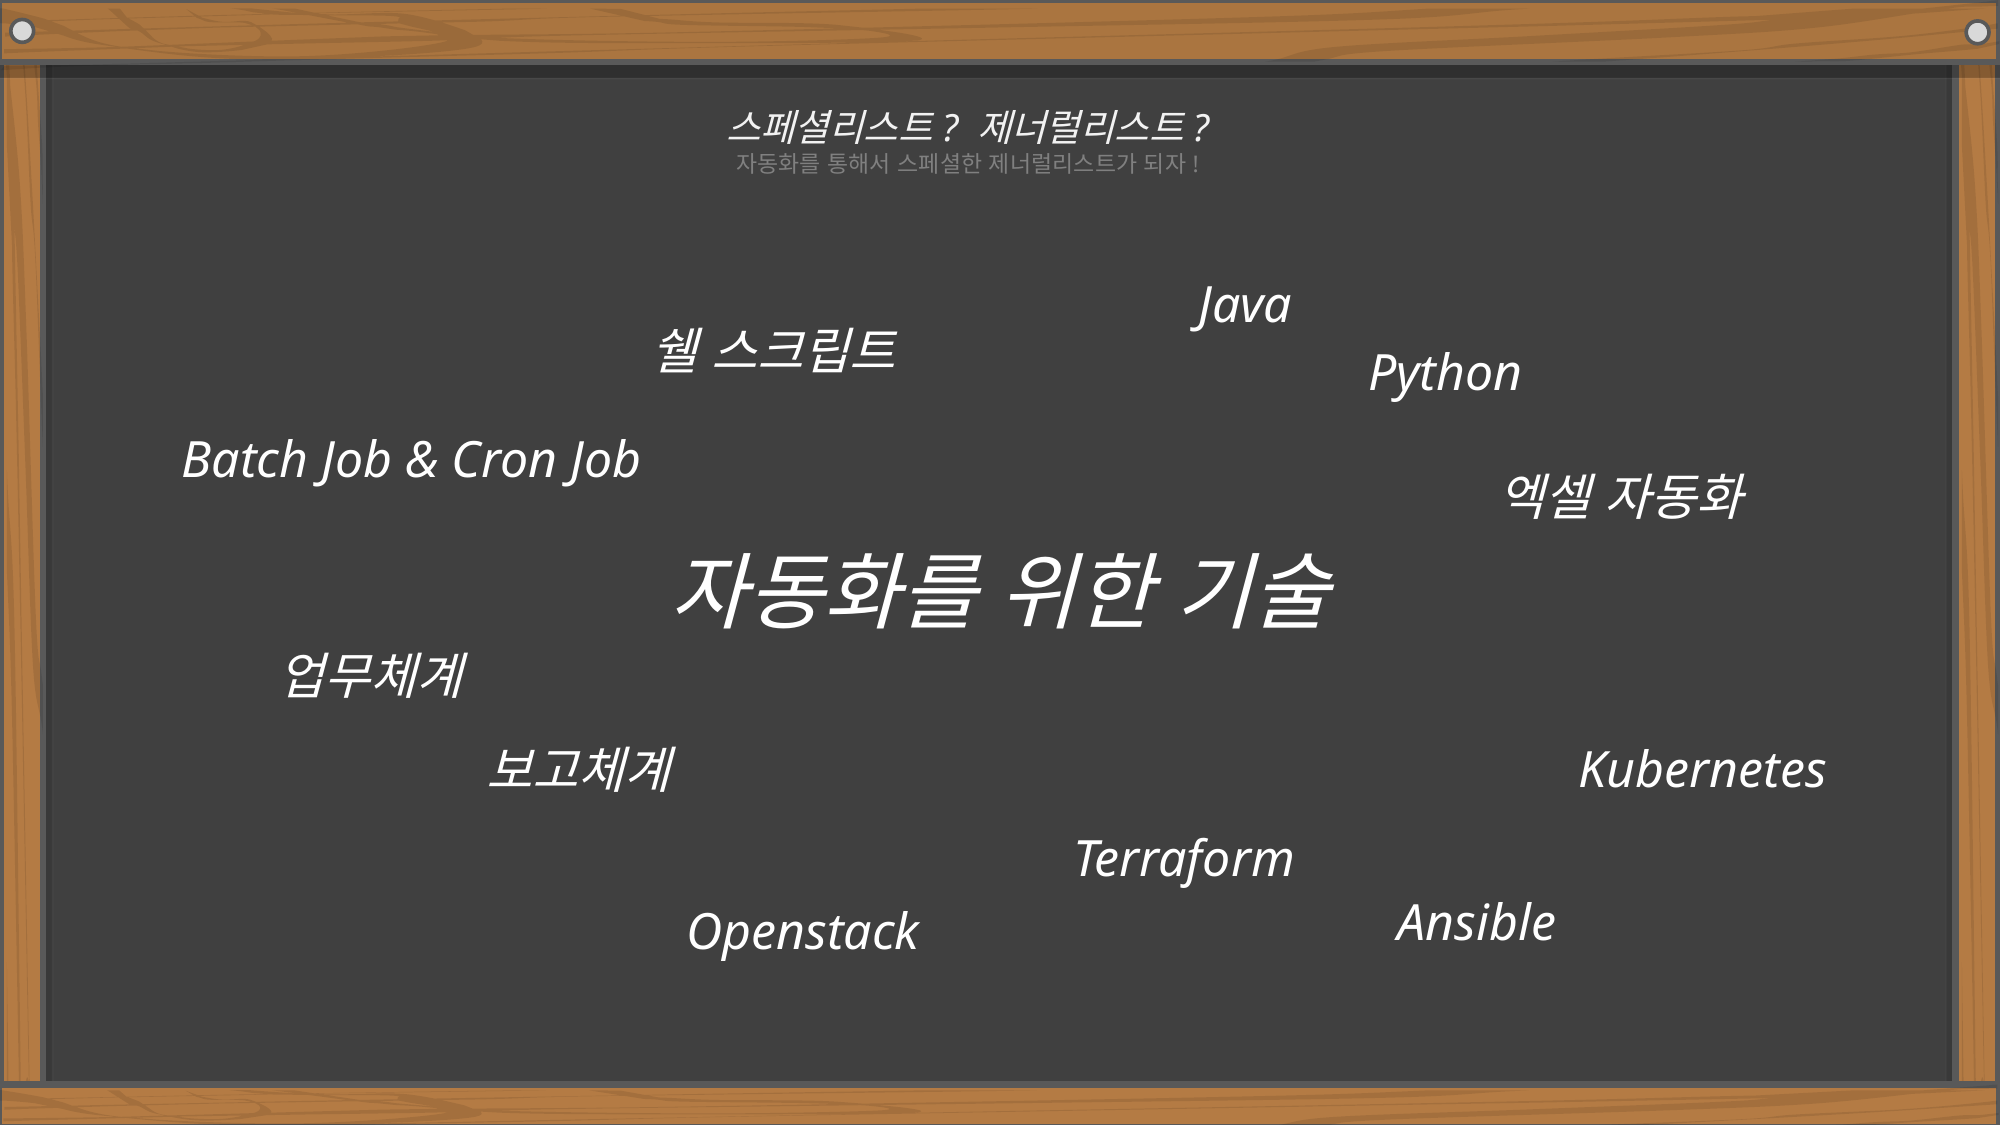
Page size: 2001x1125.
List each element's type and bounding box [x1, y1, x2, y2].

text_box [0, 0, 2000, 1125]
